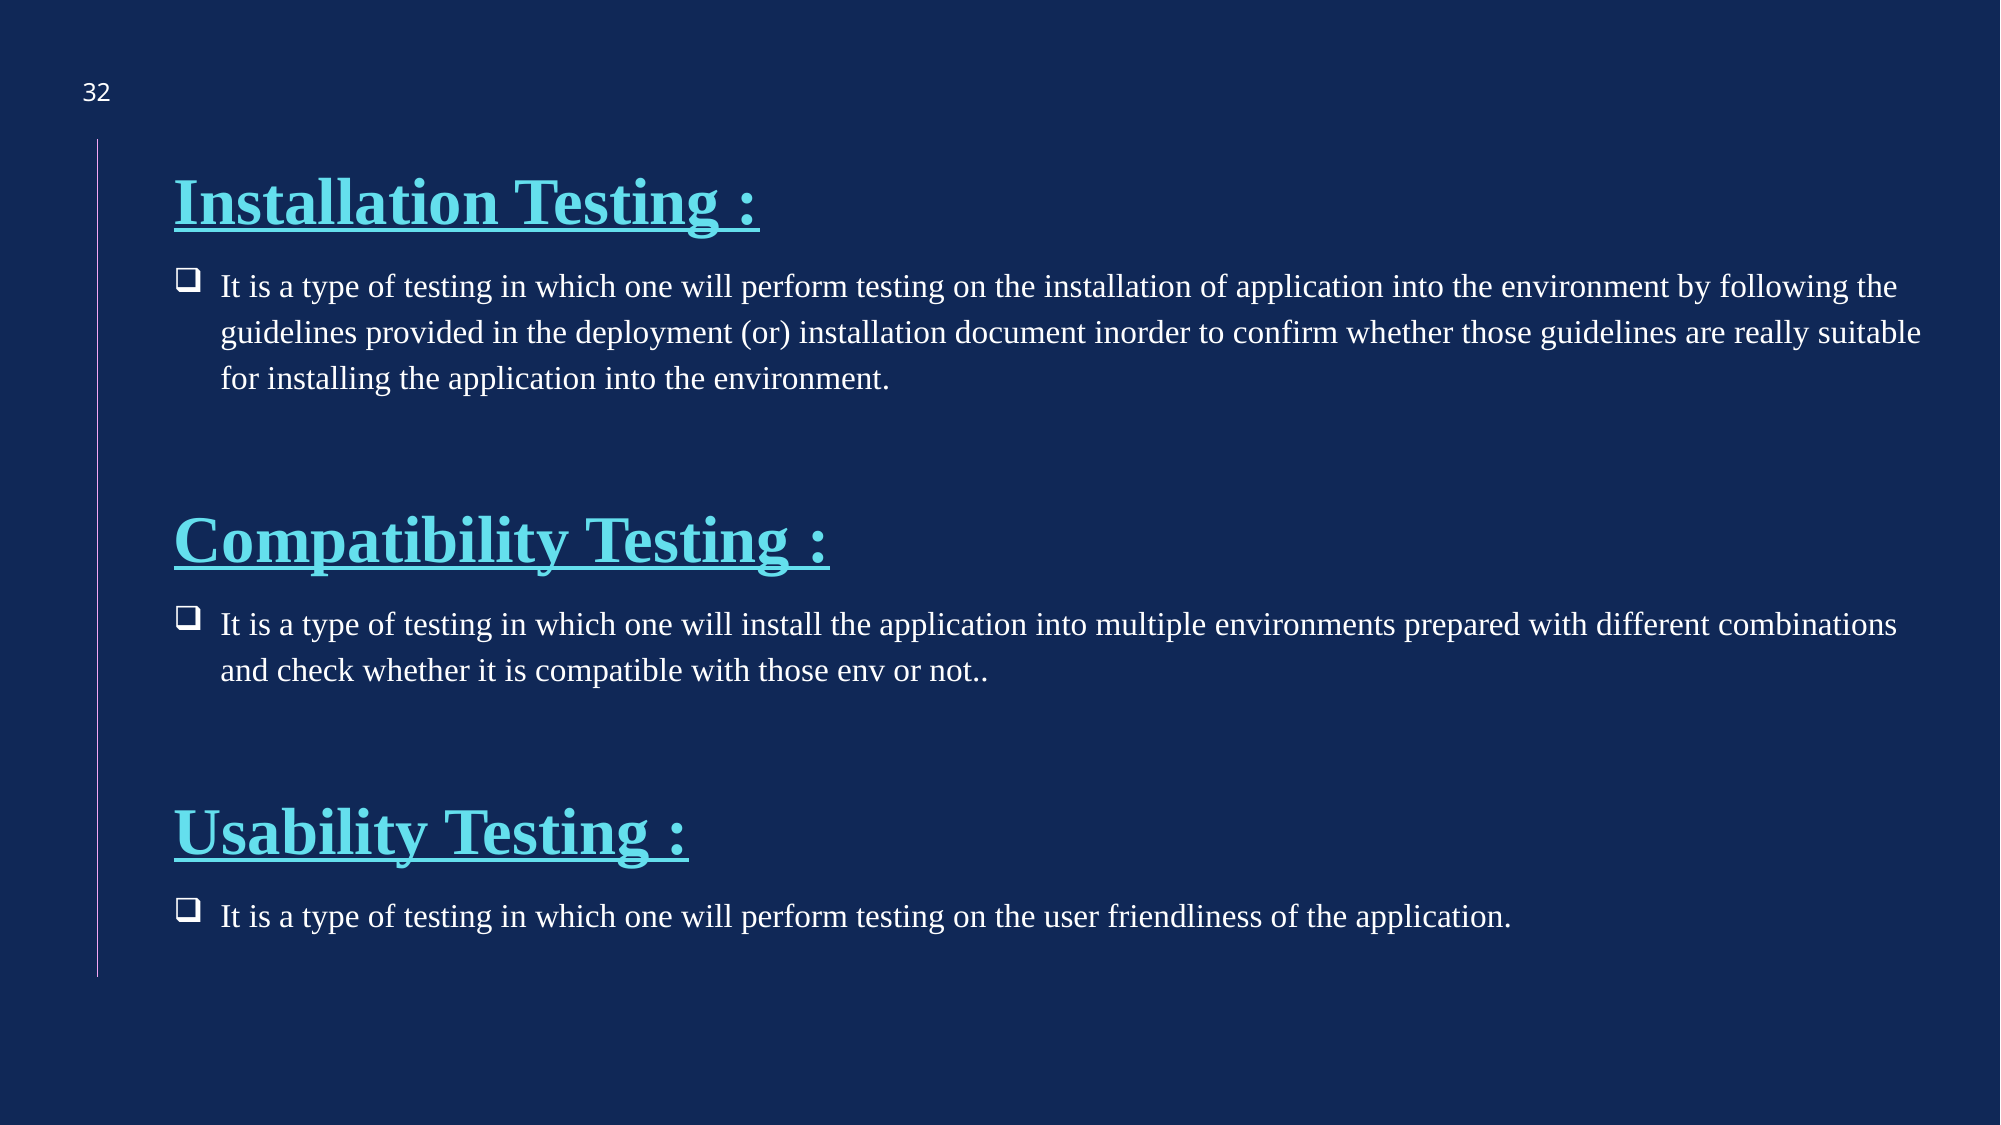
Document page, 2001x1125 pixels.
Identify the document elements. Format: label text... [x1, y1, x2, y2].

slide_number 32 [53, 67, 140, 119]
text_box Installation Testing : It is a type of testing in which one will perform testing on the installation of application into the environment by following the guidelines provided in the deployment (or) installation document inorder to confirm whether those guidelines are really suitable for installing the application into the environment. Compatibility Testing : It is a type of testing in which one will install the application into multiple environments prepared with different combinations and check whether it is compatible with those env or not.. Usability Testing : It is a type of testing in which one will perform testing on the user friendliness of the application. [158, 138, 1943, 942]
